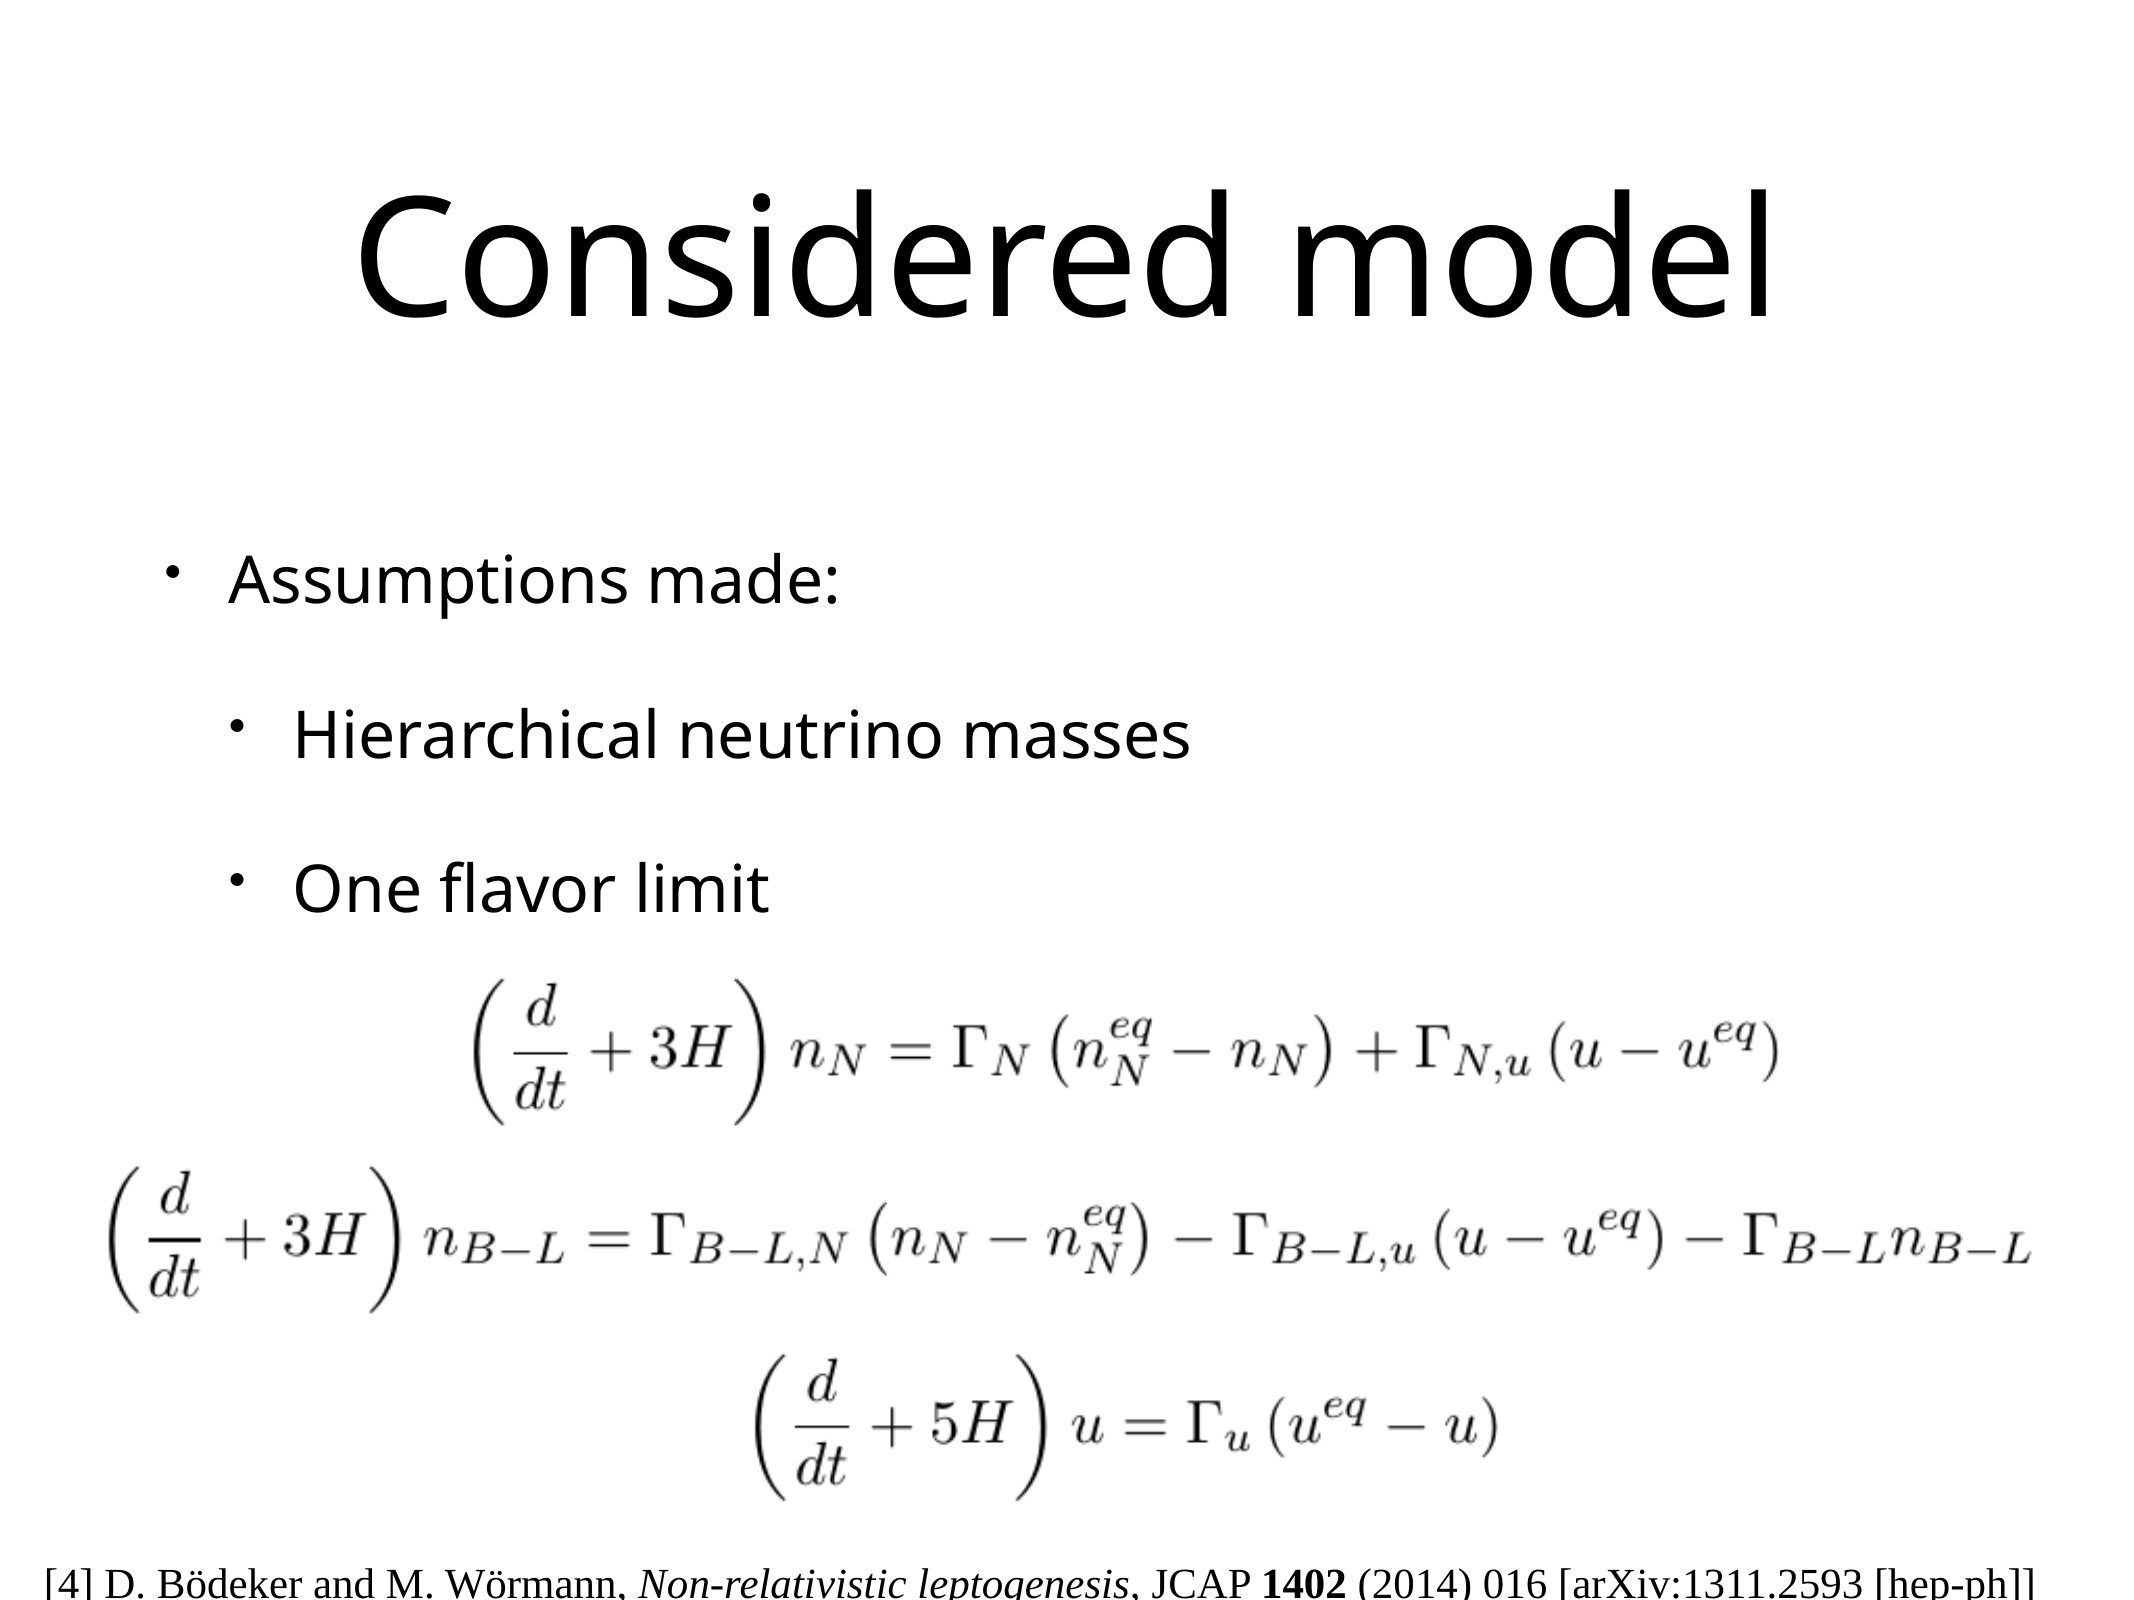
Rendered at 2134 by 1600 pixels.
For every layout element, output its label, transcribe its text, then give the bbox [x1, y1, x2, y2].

title Considered model [155, 72, 1978, 428]
text_box [4] D. Bödeker and M. Wörmann, Non-relativistic leptogenesis, JCAP 1402 (2014) 016 [arXiv:1311.2593 [hep-ph]] [35, 1513, 2098, 1600]
picture [95, 959, 2038, 1516]
list Assumptions made: Hierarchical neutrino masses One flavor limit Boltzmann equations read: [155, 428, 1978, 954]
